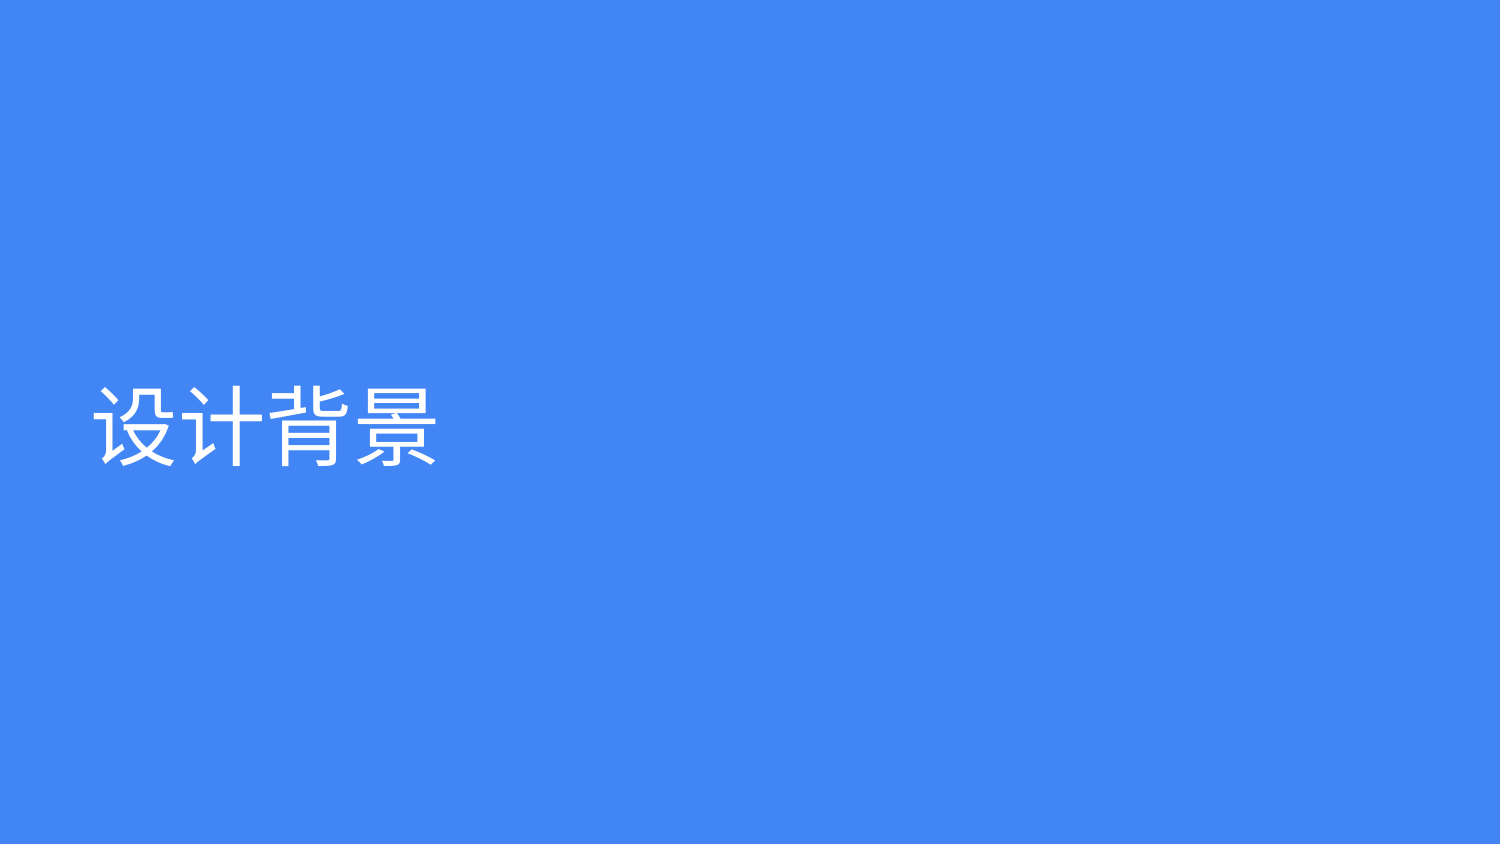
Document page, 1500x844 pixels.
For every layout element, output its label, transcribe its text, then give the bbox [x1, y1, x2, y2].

title 设计背景 [75, 338, 1425, 505]
